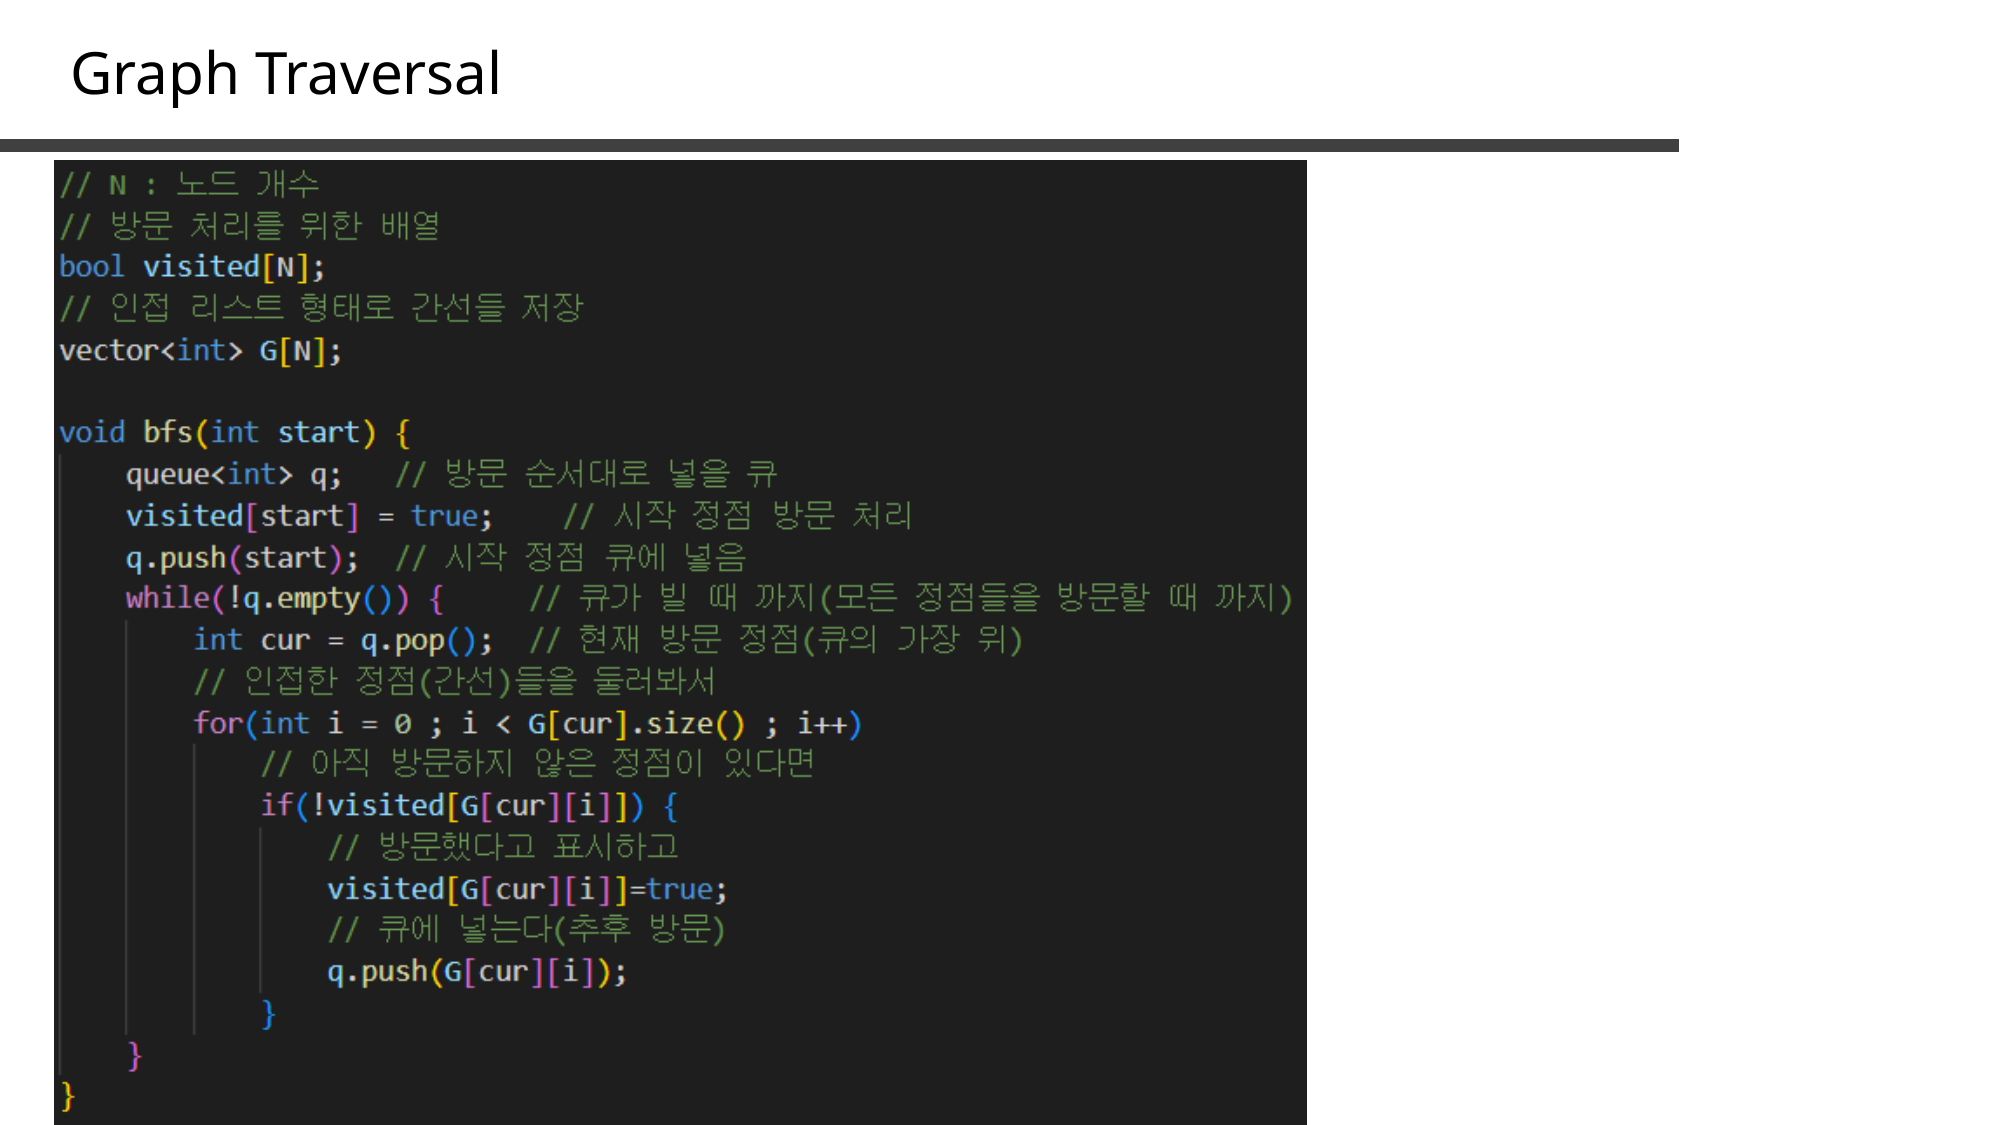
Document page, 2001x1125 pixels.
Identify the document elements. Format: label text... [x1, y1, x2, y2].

picture [54, 160, 1307, 1125]
text_box Graph Traversal [55, 29, 518, 114]
